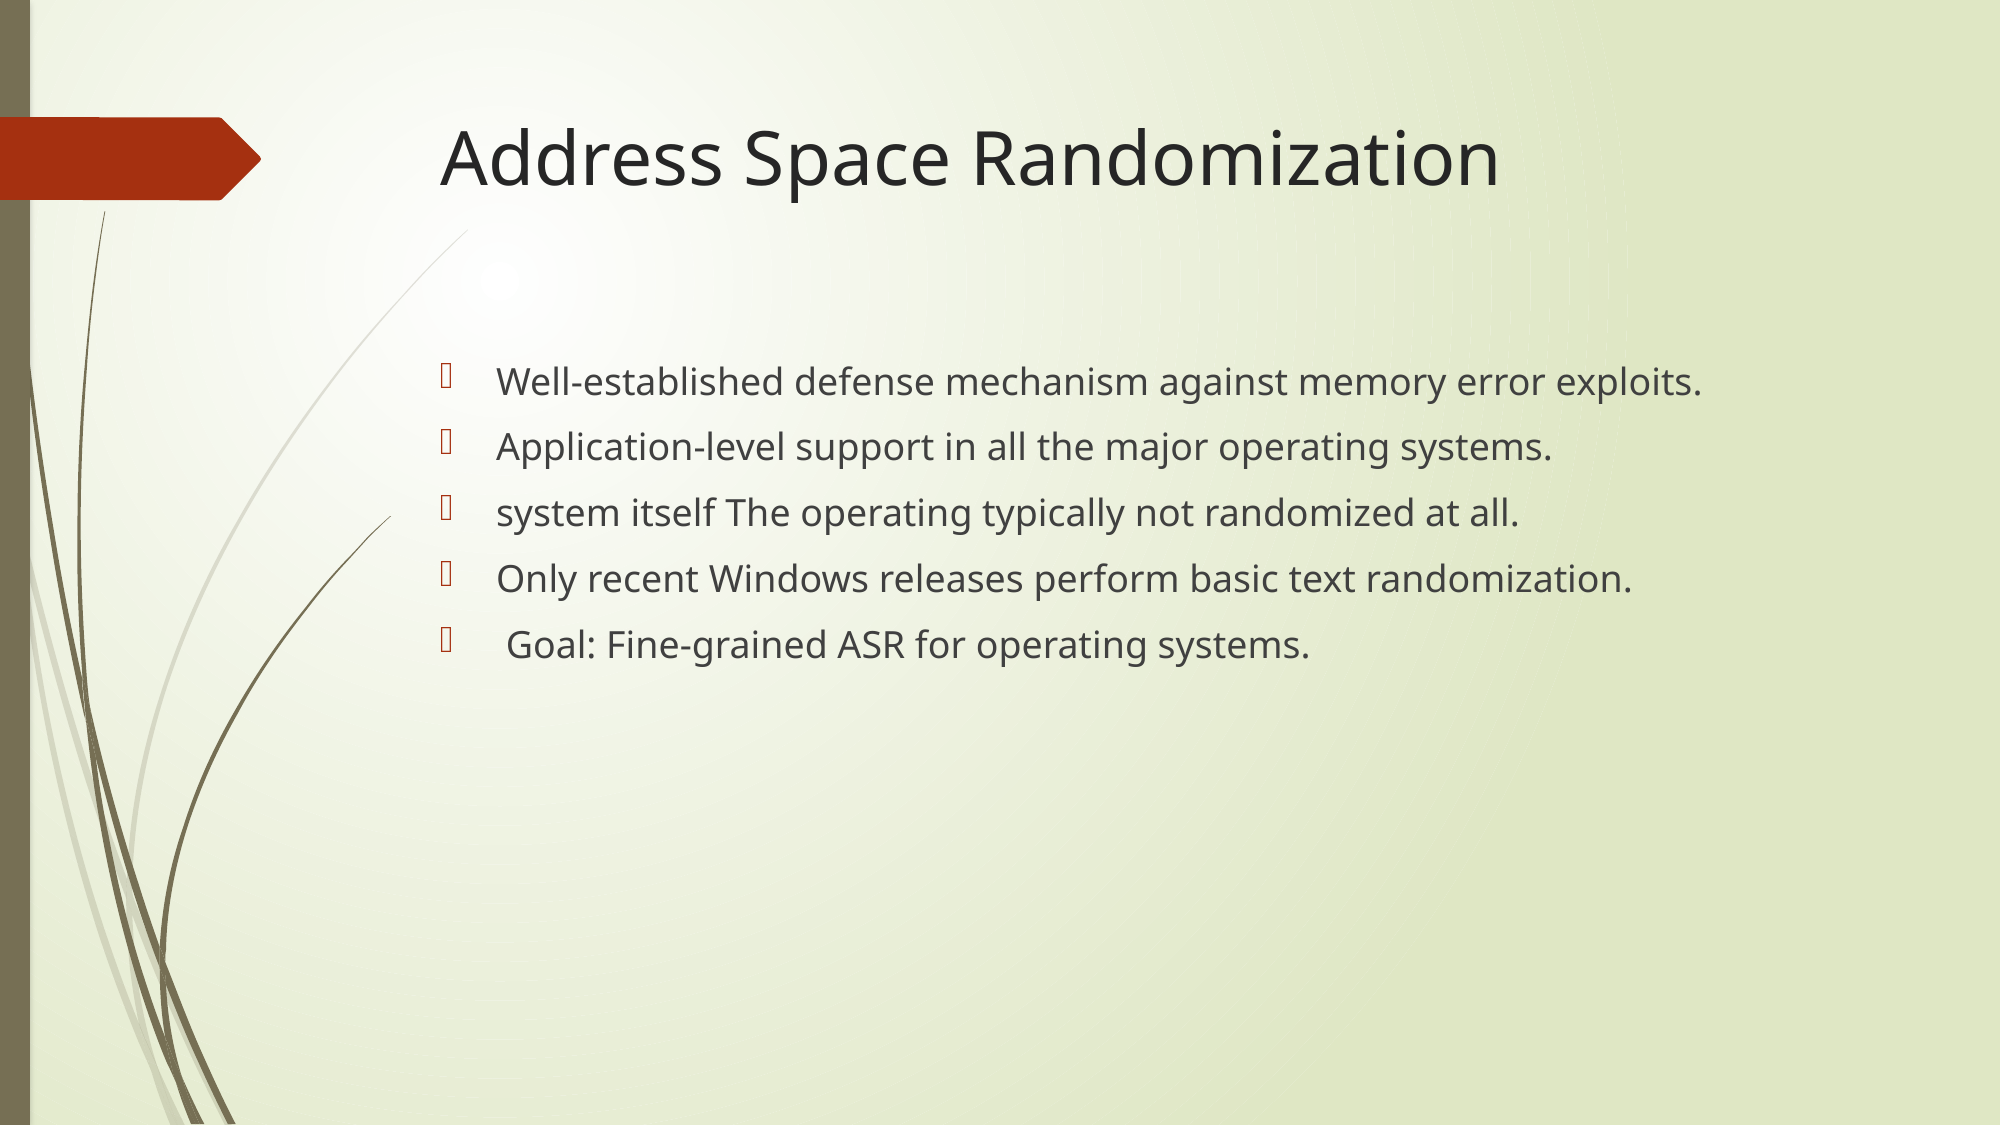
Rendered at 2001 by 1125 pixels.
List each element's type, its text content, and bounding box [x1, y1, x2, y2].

list Well-established defense mechanism against memory error exploits. Application-level support in all the major operating systems. system itself The operating typically not randomized at all. Only recent Windows releases perform basic text randomization. Goal: Fine-grained ASR for operating systems. [424, 350, 1888, 970]
title Address Space Randomization [425, 102, 1888, 313]
